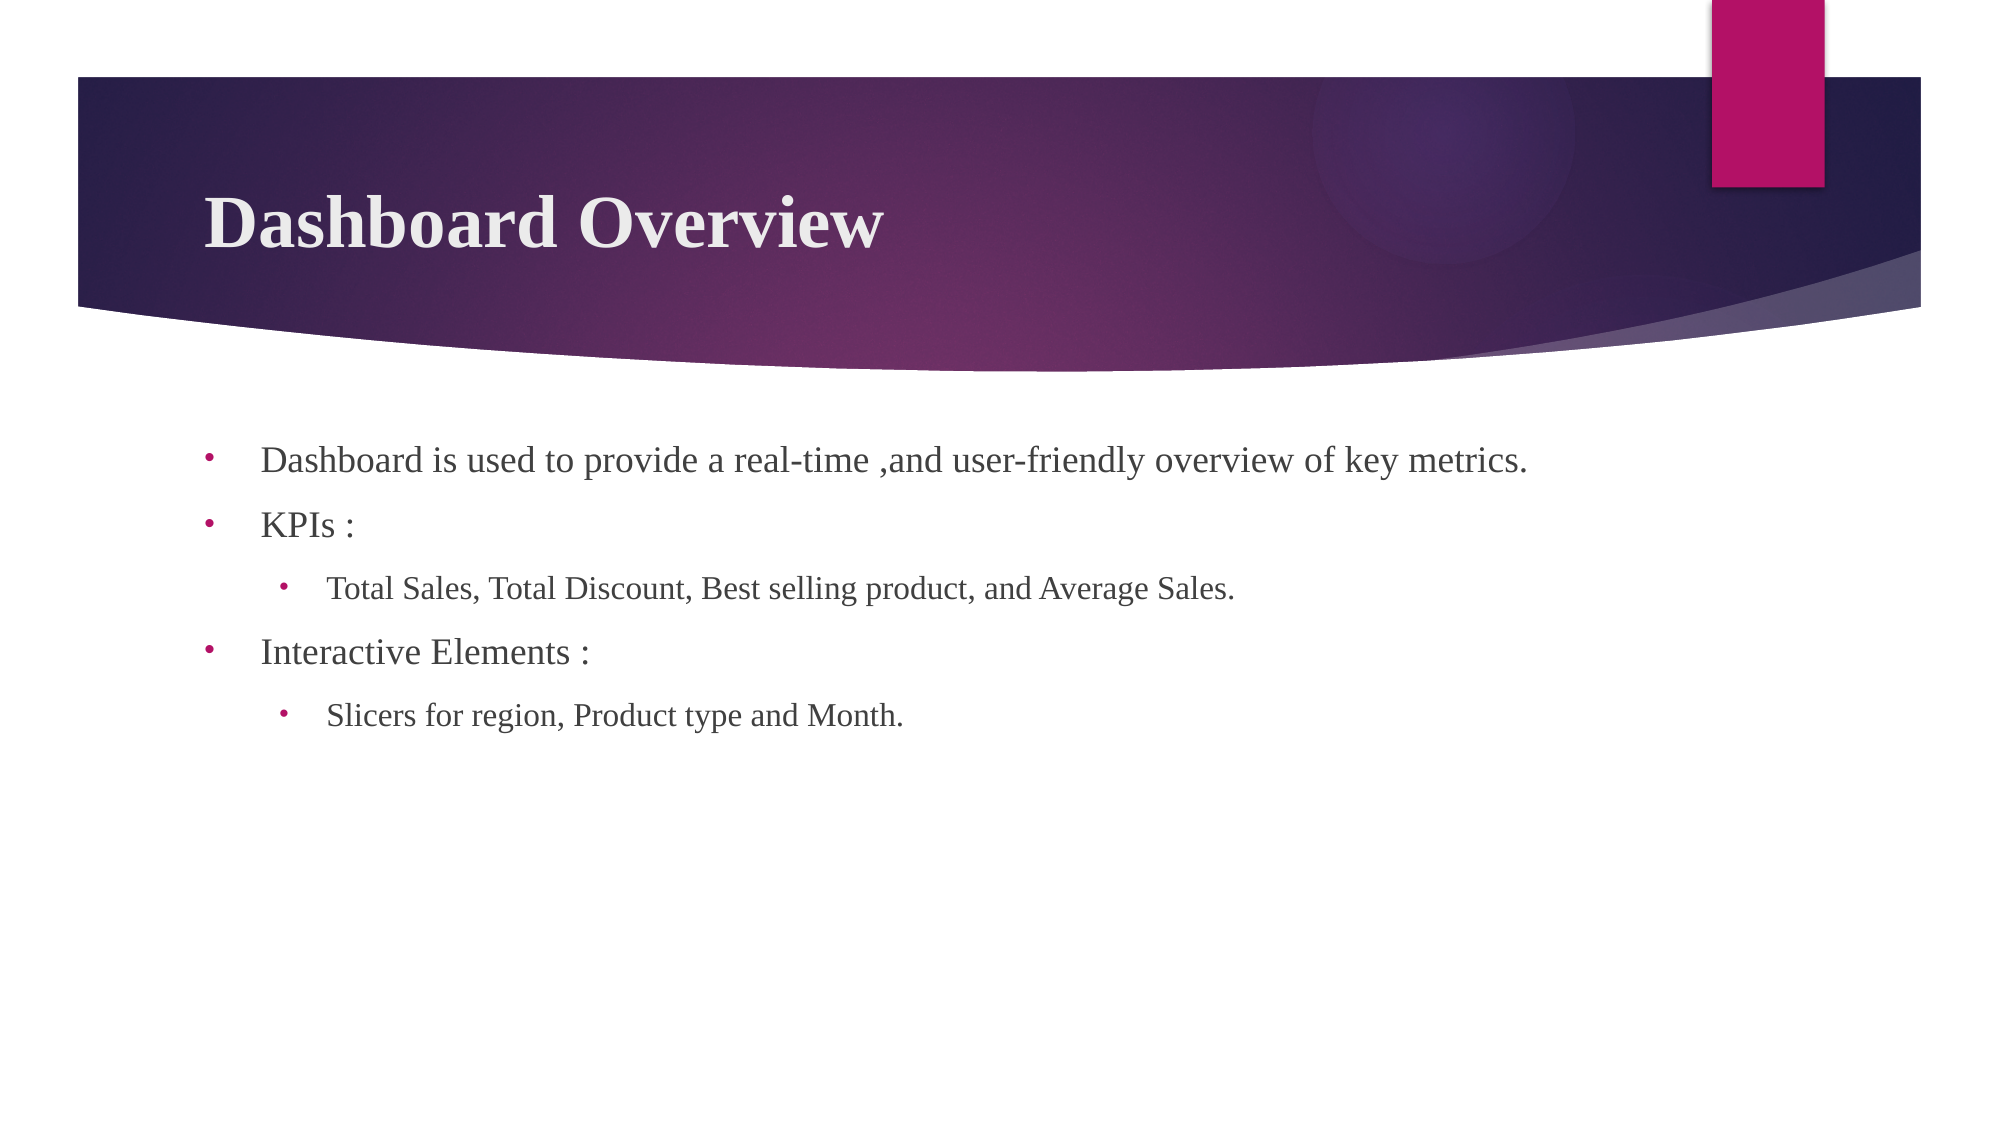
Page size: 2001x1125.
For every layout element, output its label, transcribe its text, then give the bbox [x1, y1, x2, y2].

list Dashboard is used to provide a real-time ,and user-friendly overview of key metrics. KPIs : Total Sales, Total Discount, Best selling product, and Average Sales. Interactive Elements : Slicers for region, Product type and Month. [189, 427, 1638, 988]
title Dashboard Overview [189, 159, 1627, 276]
